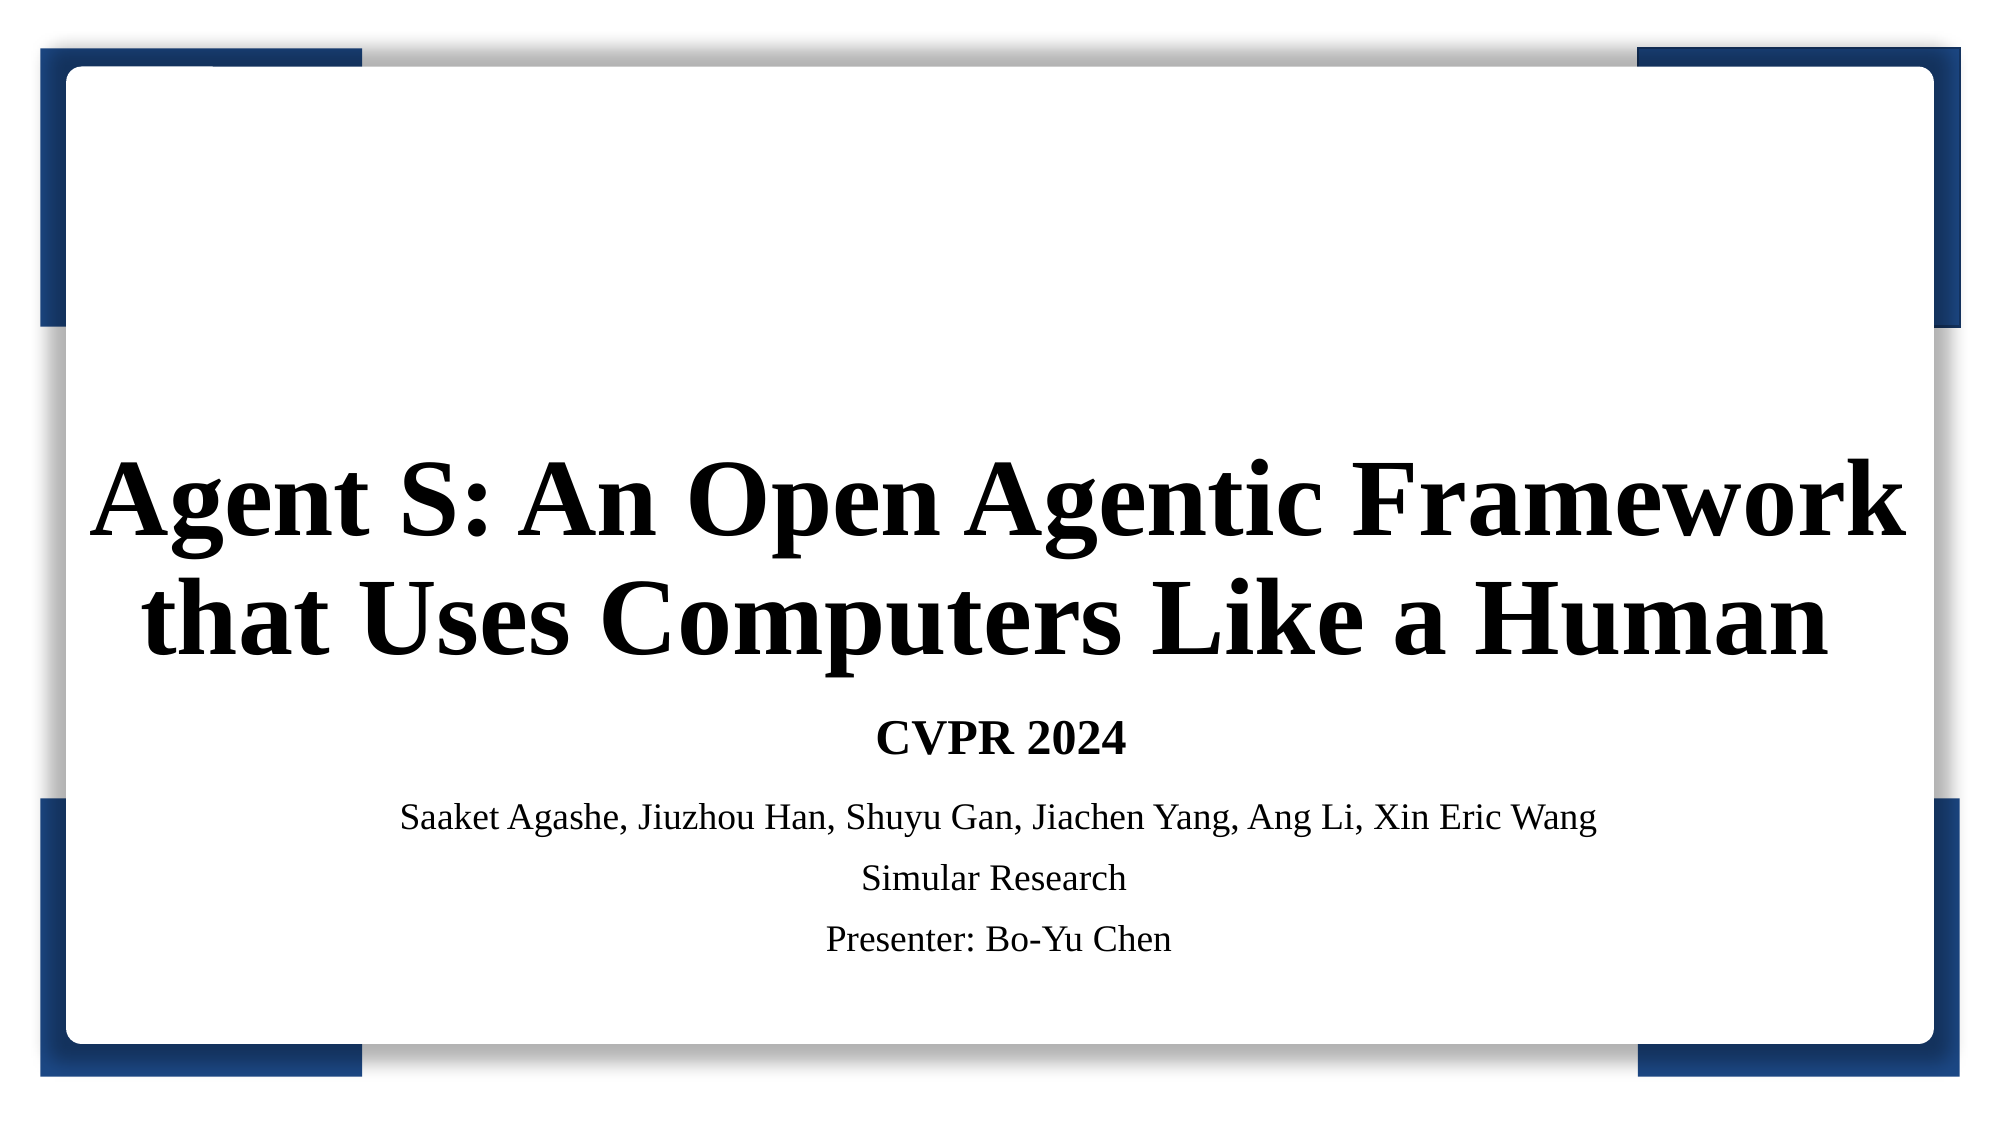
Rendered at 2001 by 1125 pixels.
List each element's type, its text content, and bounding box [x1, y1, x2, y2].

text_box CVPR 2024 [67, 399, 1935, 774]
text_box Agent S: An Open Agentic Framework that Uses Computers Like a Human [65, 312, 1933, 686]
subtitle Saaket Agashe, Jiuzhou Han, Shuyu Gan, Jiachen Yang, Ang Li, Xin Eric Wang Simular Research Presenter: Bo-Yu Chen [65, 789, 1933, 1022]
